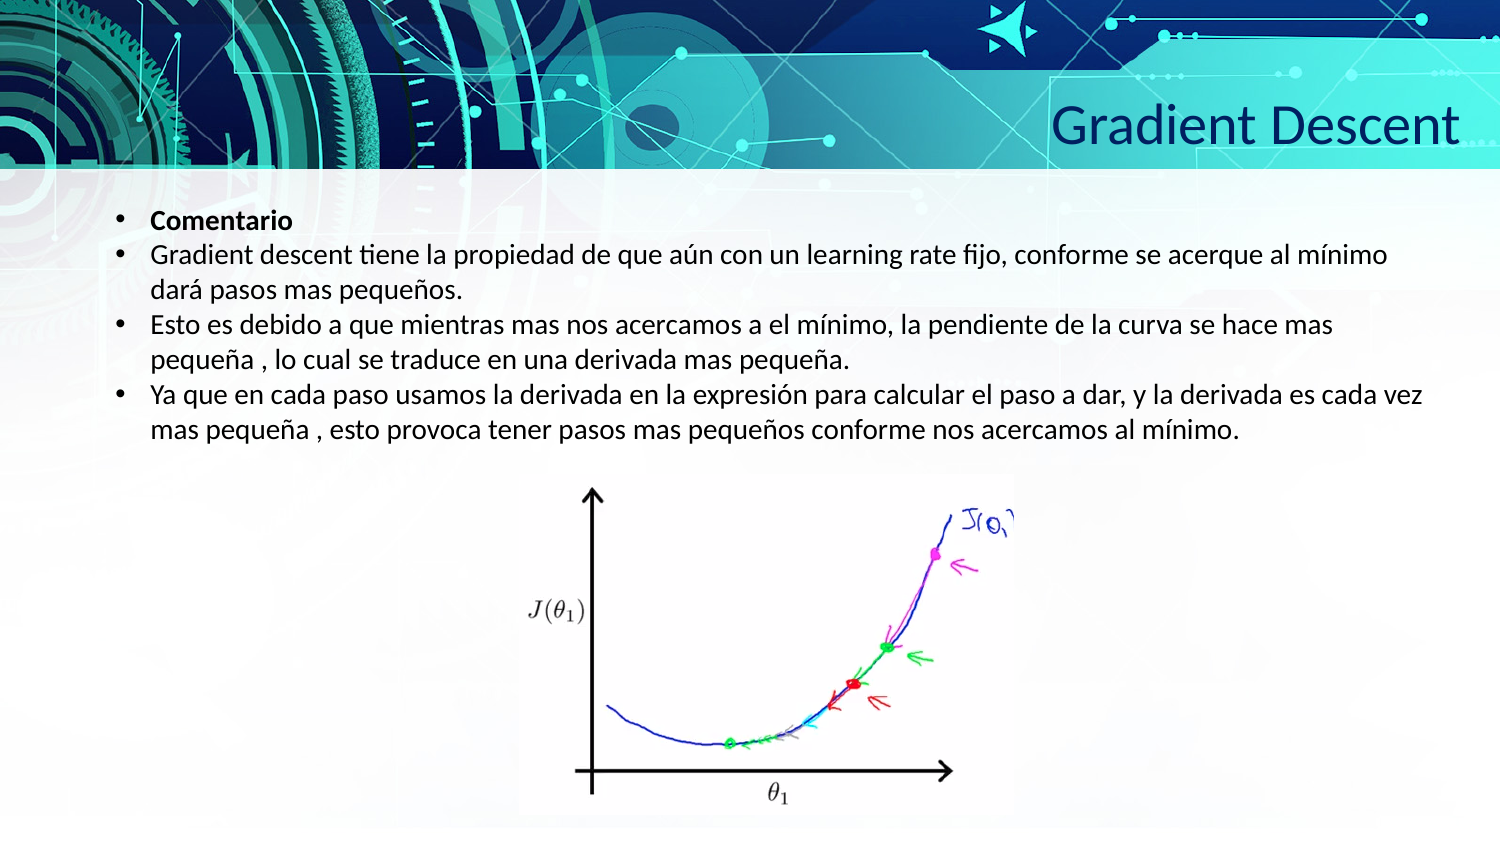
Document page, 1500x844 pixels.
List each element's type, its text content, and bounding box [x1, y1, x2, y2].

text_box Comentario Gradient descent tiene la propiedad de que aún con un learning rate fijo, conforme se acerque al mínimo dará pasos mas pequeños. Esto es debido a que mientras mas nos acercamos a el mínimo, la pendiente de la curva se hace mas pequeña , lo cual se traduce en una derivada mas pequeña. Ya que en cada paso usamos la derivada en la expresión para calcular el paso a dar, y la derivada es cada vez mas pequeña , esto provoca tener pasos mas pequeños conforme nos acercamos al mínimo. [76, 200, 1429, 402]
text_box Gradient Descent [124, 71, 1477, 171]
picture [0, 0, 1500, 844]
